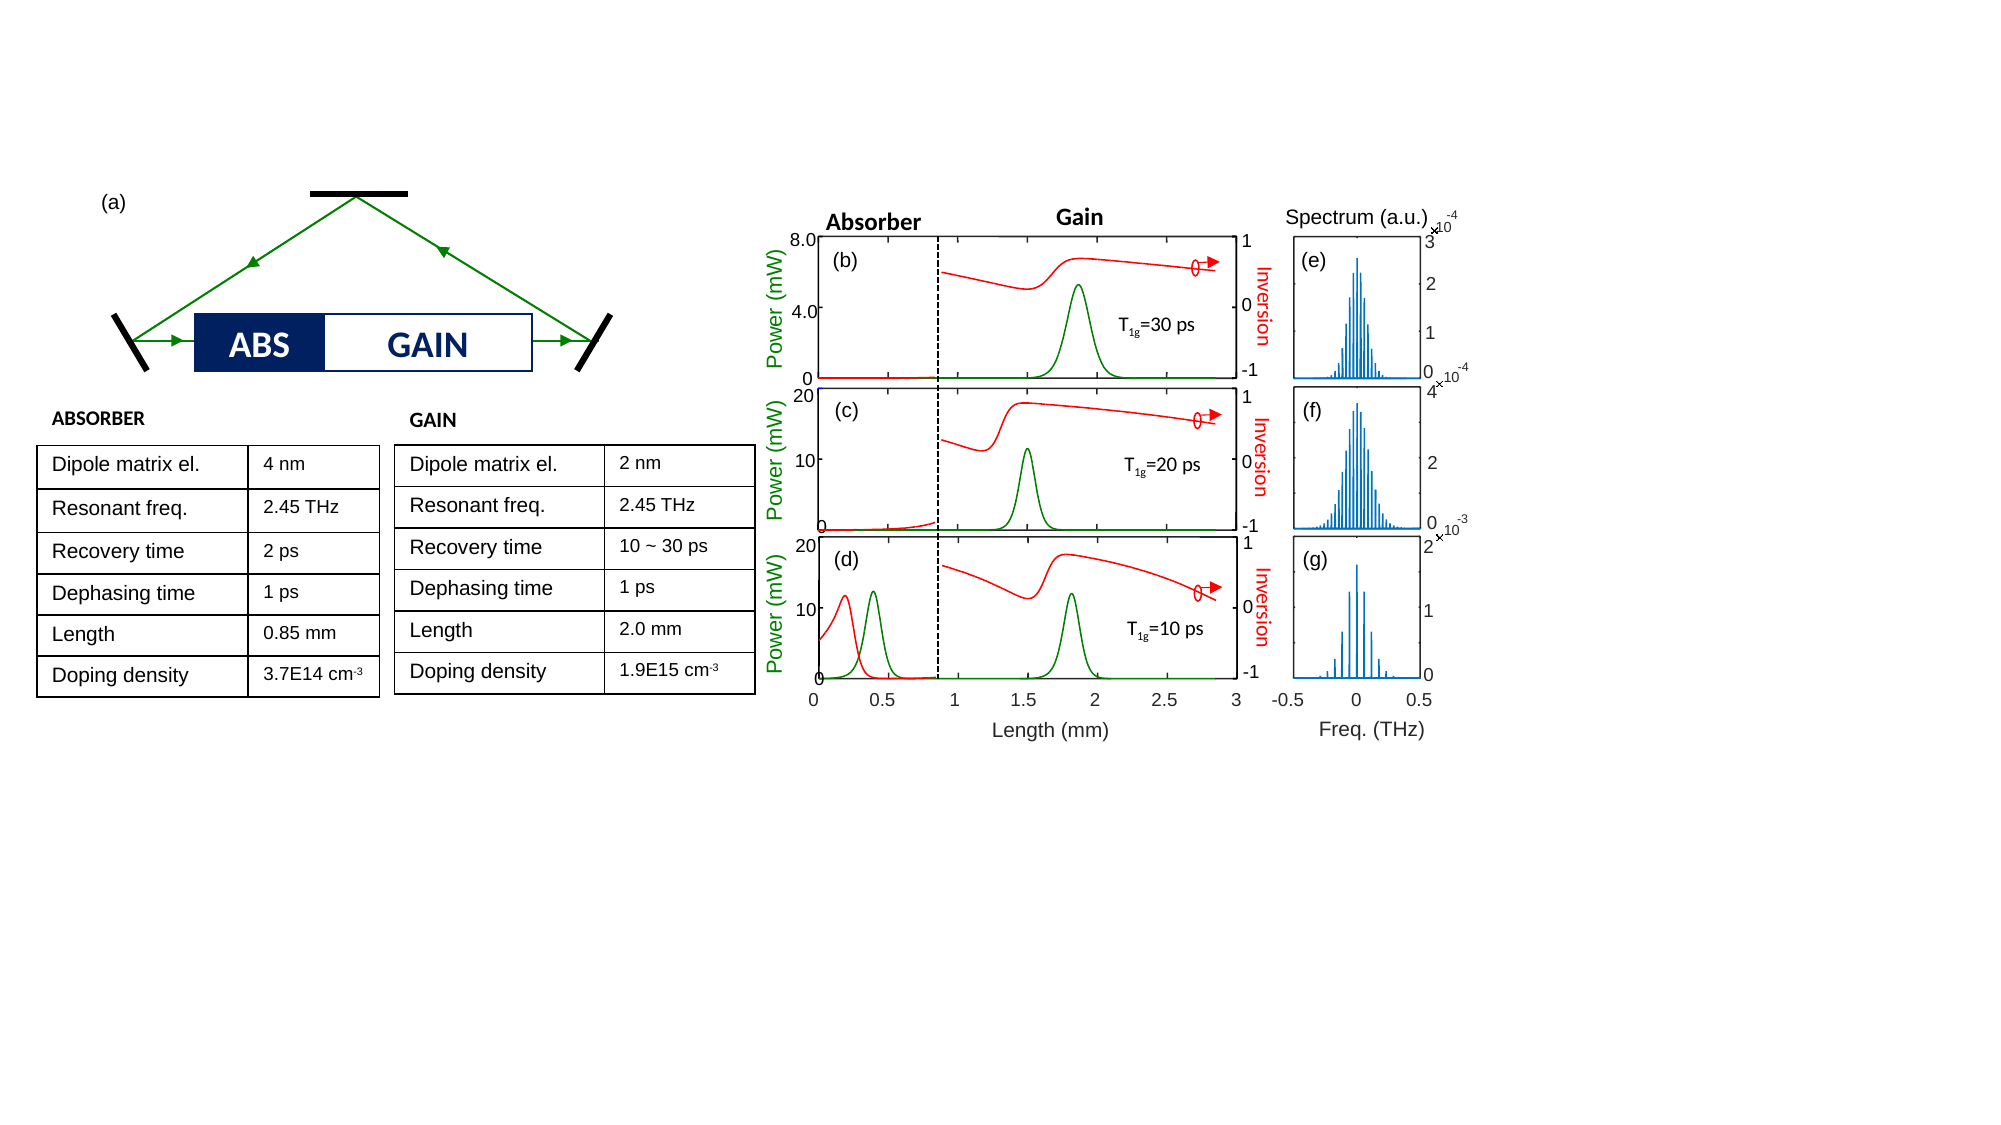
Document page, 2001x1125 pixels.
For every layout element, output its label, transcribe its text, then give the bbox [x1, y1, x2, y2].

text_box Inversion [1260, 422, 1280, 573]
text_box Absorber [794, 198, 958, 236]
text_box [1242, 530, 1261, 680]
text_box T1g=10 ps [1081, 607, 1242, 679]
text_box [36, 181, 755, 700]
text_box Gain [995, 193, 1165, 236]
text_box Power (mW) [752, 502, 794, 727]
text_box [795, 533, 839, 676]
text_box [818, 595, 930, 679]
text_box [1193, 412, 1223, 429]
text_box (d) [839, 537, 875, 578]
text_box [1241, 228, 1259, 378]
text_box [818, 383, 842, 388]
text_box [939, 236, 1237, 379]
text_box [1065, 593, 1072, 616]
text_box Spectrum (a.u.) [1267, 195, 1447, 236]
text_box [1241, 385, 1260, 534]
text_box Power (mW) [755, 196, 794, 348]
text_box Inversion [1244, 573, 1280, 723]
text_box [1194, 585, 1223, 602]
text_box T1g=20 ps [1237, 442, 1241, 515]
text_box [793, 390, 818, 524]
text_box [1280, 207, 1469, 742]
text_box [789, 227, 818, 390]
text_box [818, 236, 938, 379]
text_box T1g=30 ps [1237, 303, 1241, 375]
text_box Inversion [1245, 196, 1280, 422]
text_box Power (mW) [755, 348, 793, 502]
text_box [818, 388, 938, 530]
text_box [939, 388, 1237, 530]
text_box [812, 687, 1239, 742]
